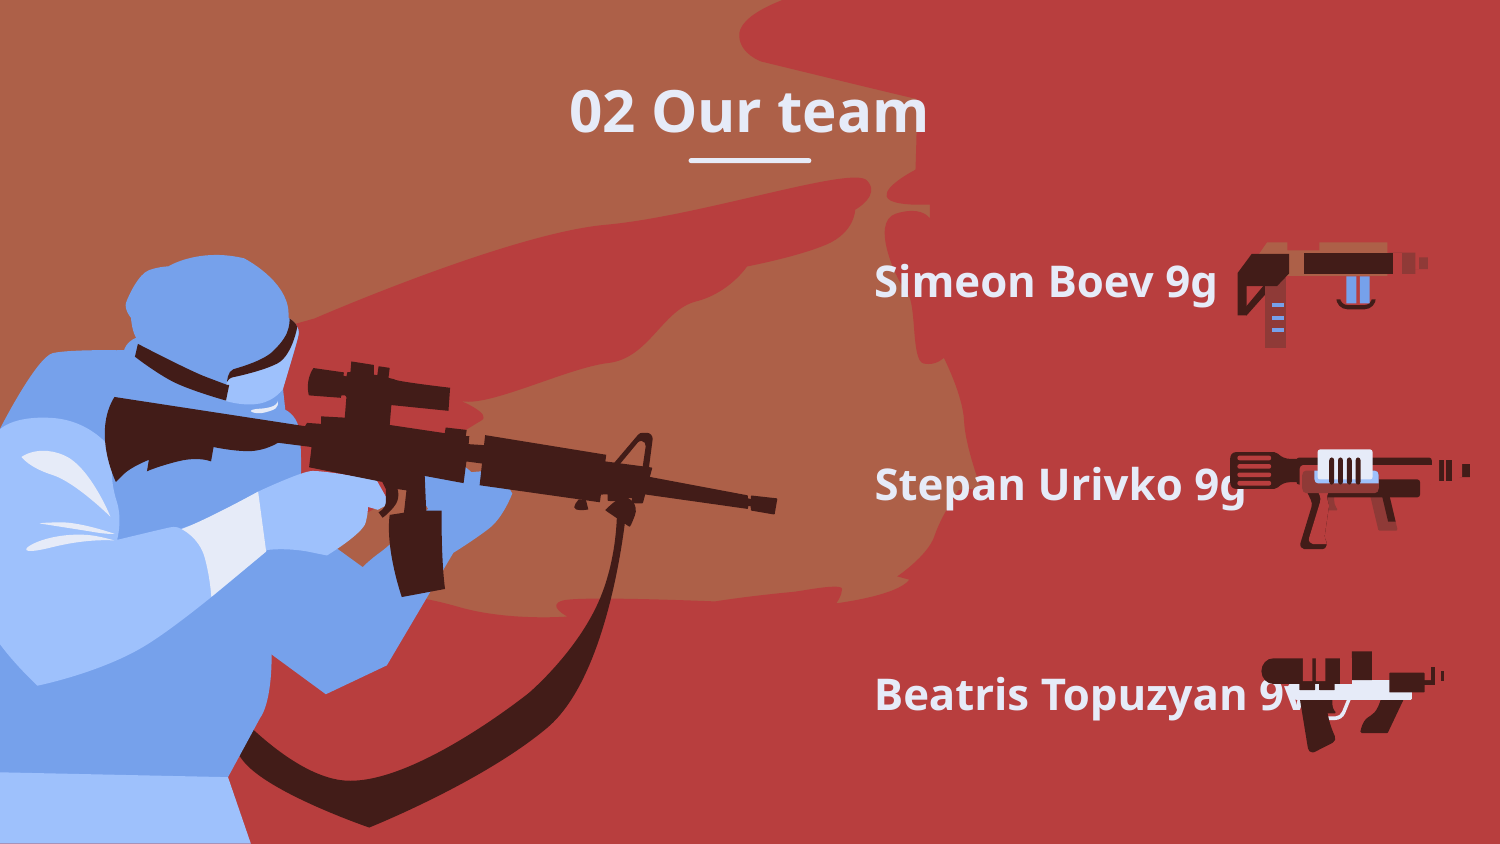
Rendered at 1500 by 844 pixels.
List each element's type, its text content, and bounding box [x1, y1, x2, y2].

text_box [1237, 234, 1429, 349]
subtitle Simeon Boev 9g [859, 153, 1371, 321]
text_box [1229, 449, 1471, 550]
title 02 Our team [6, 58, 1494, 153]
text_box Beatris Topuzyan 9v [858, 531, 1370, 735]
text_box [1261, 651, 1452, 753]
text_box [688, 158, 812, 164]
text_box Stepan Urivko 9g [859, 321, 1371, 525]
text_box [0, 254, 777, 844]
